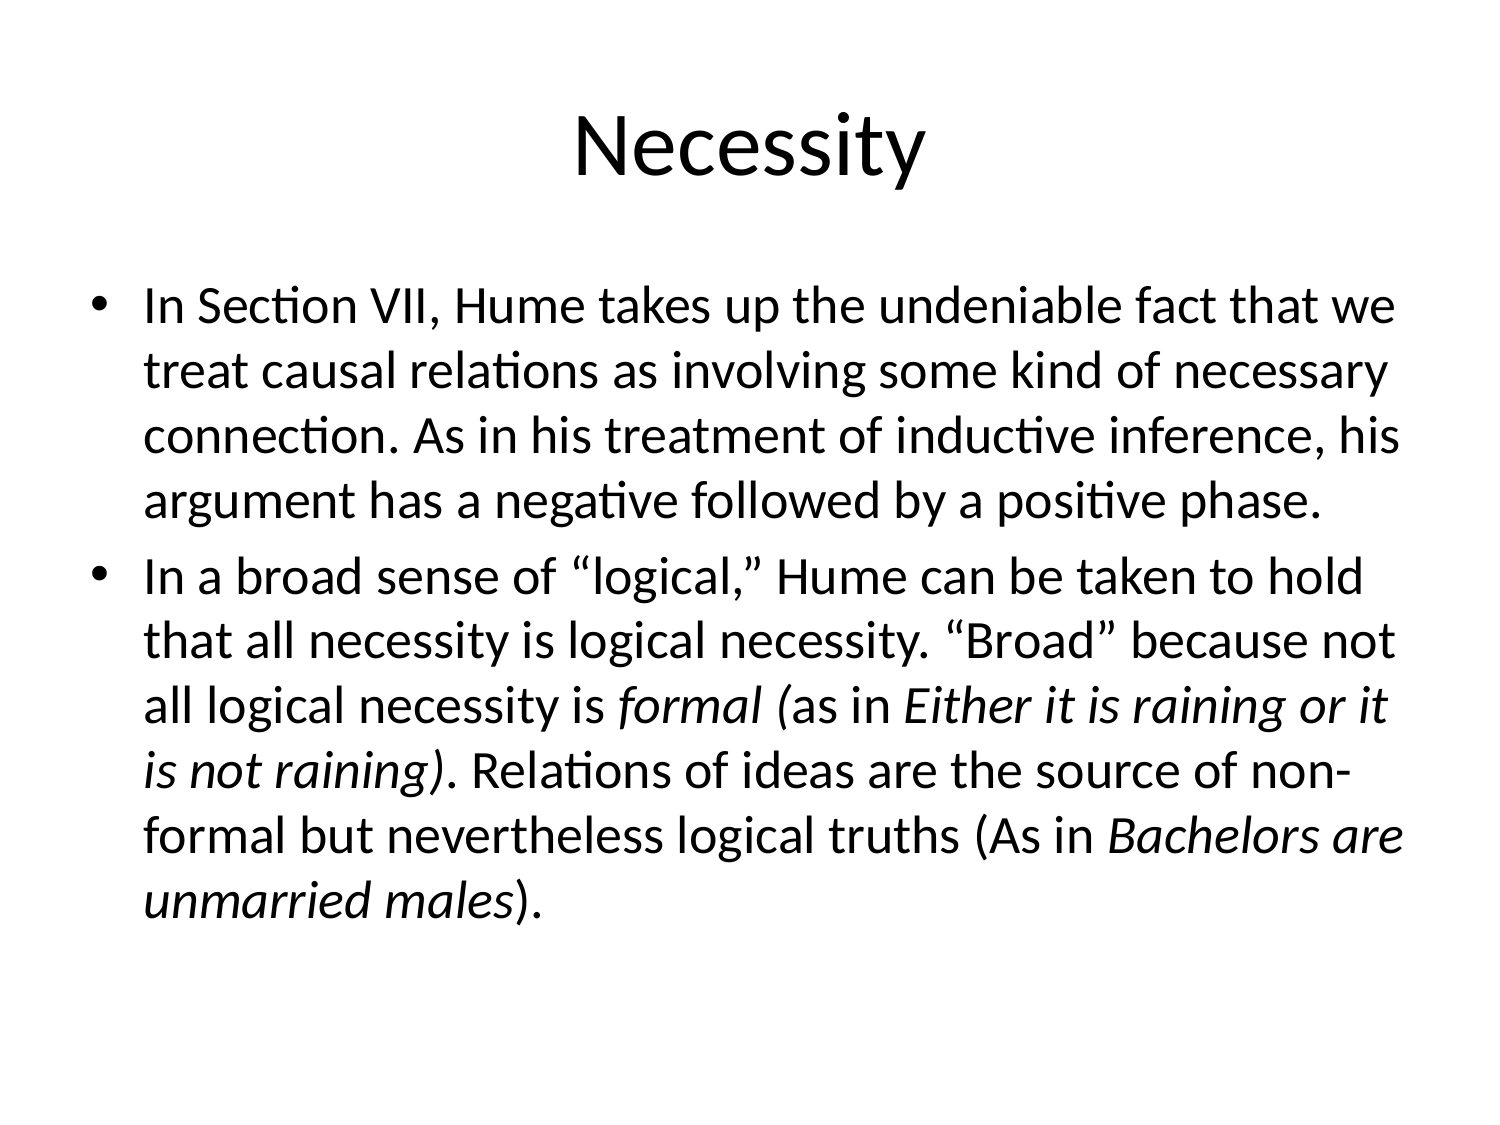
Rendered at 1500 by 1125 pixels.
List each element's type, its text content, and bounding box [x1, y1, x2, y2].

list In Section VII, Hume takes up the undeniable fact that we treat causal relations as involving some kind of necessary connection. As in his treatment of inductive inference, his argument has a negative followed by a positive phase. In a broad sense of “logical,” Hume can be taken to hold that all necessity is logical necessity. “Broad” because not all logical necessity is formal (as in Either it is raining or it is not raining). Relations of ideas are the source of non-formal but nevertheless logical truths (As in Bachelors are unmarried males). [75, 262, 1425, 1005]
title Necessity [75, 45, 1425, 233]
